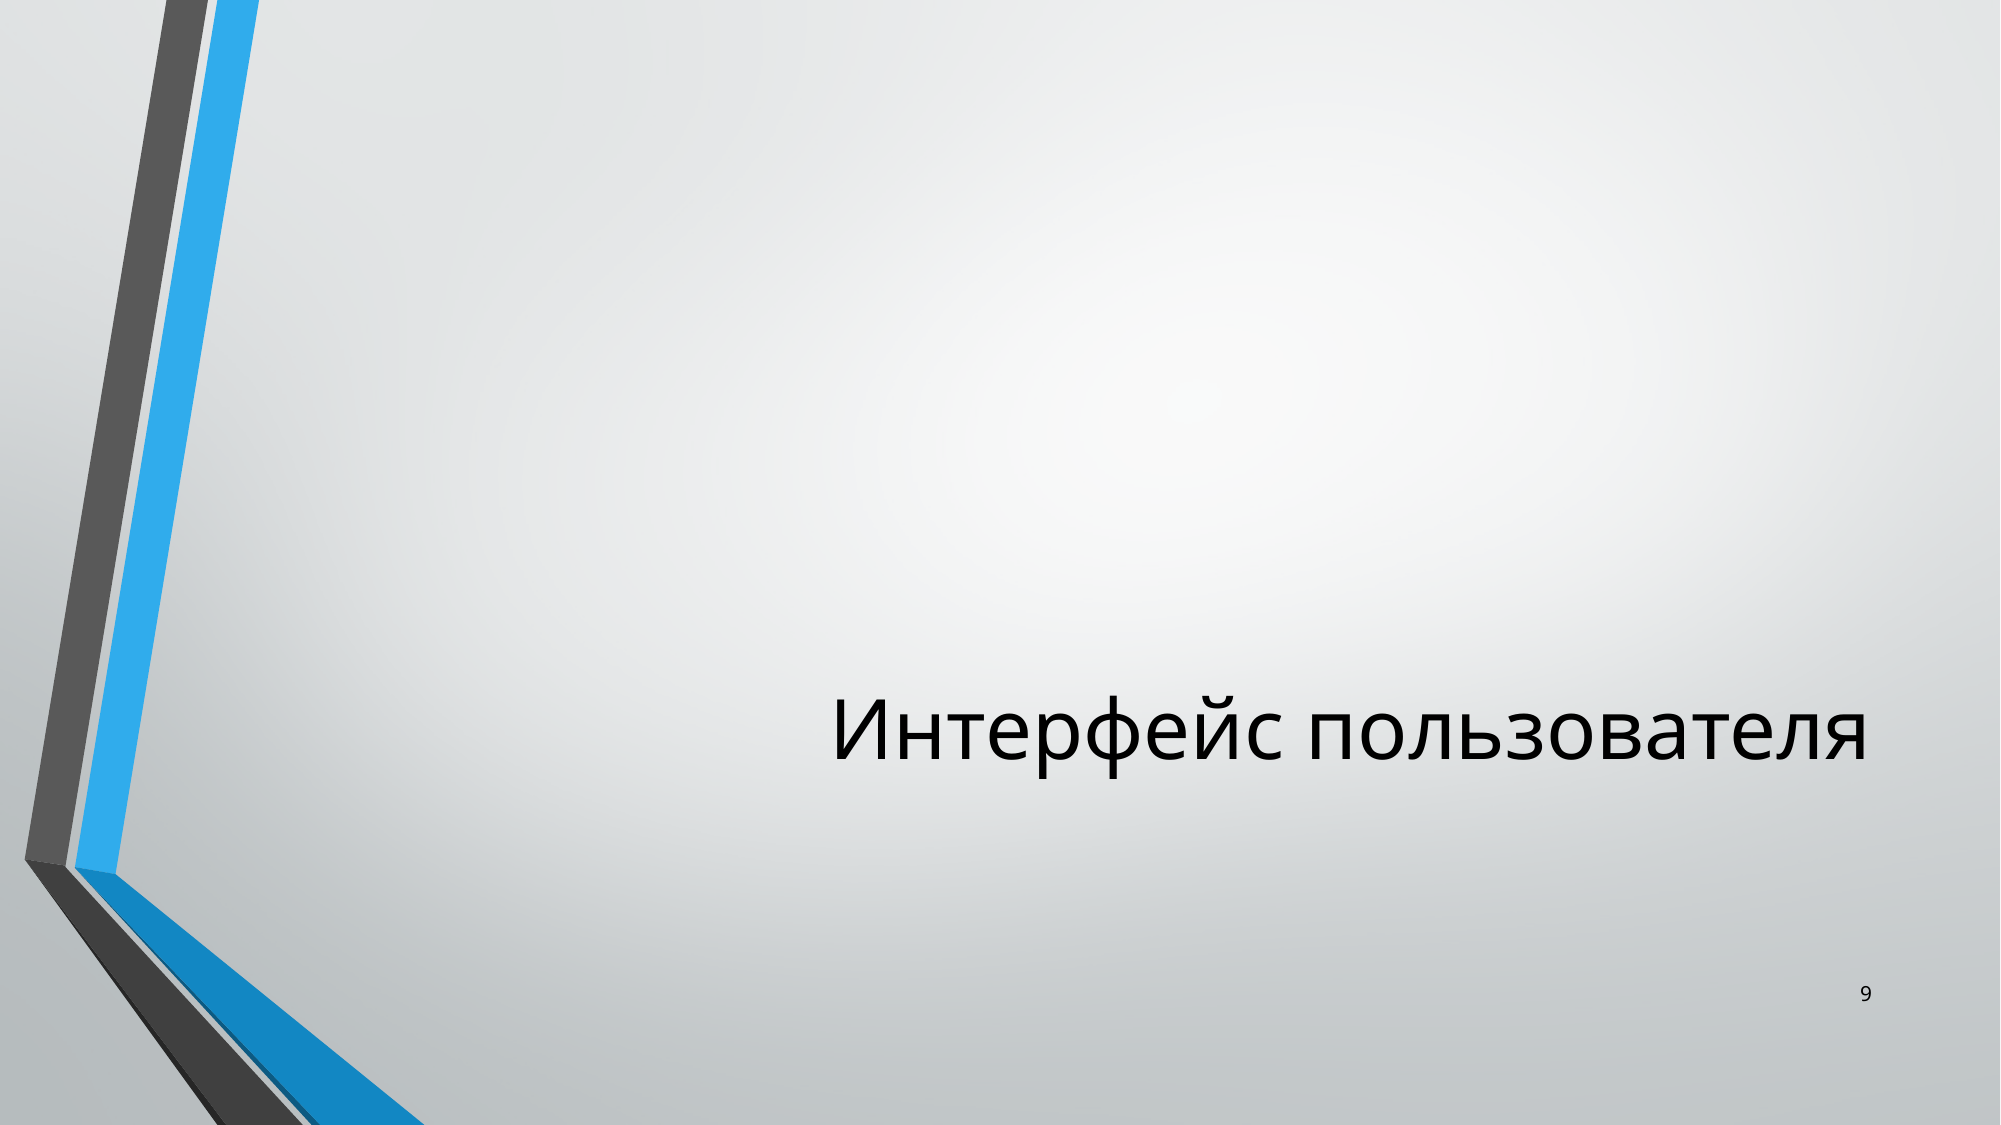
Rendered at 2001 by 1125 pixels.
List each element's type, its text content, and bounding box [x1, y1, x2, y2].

slide_number 9 [1796, 965, 1887, 1025]
title Интерфейс пользователя [421, 437, 1887, 784]
